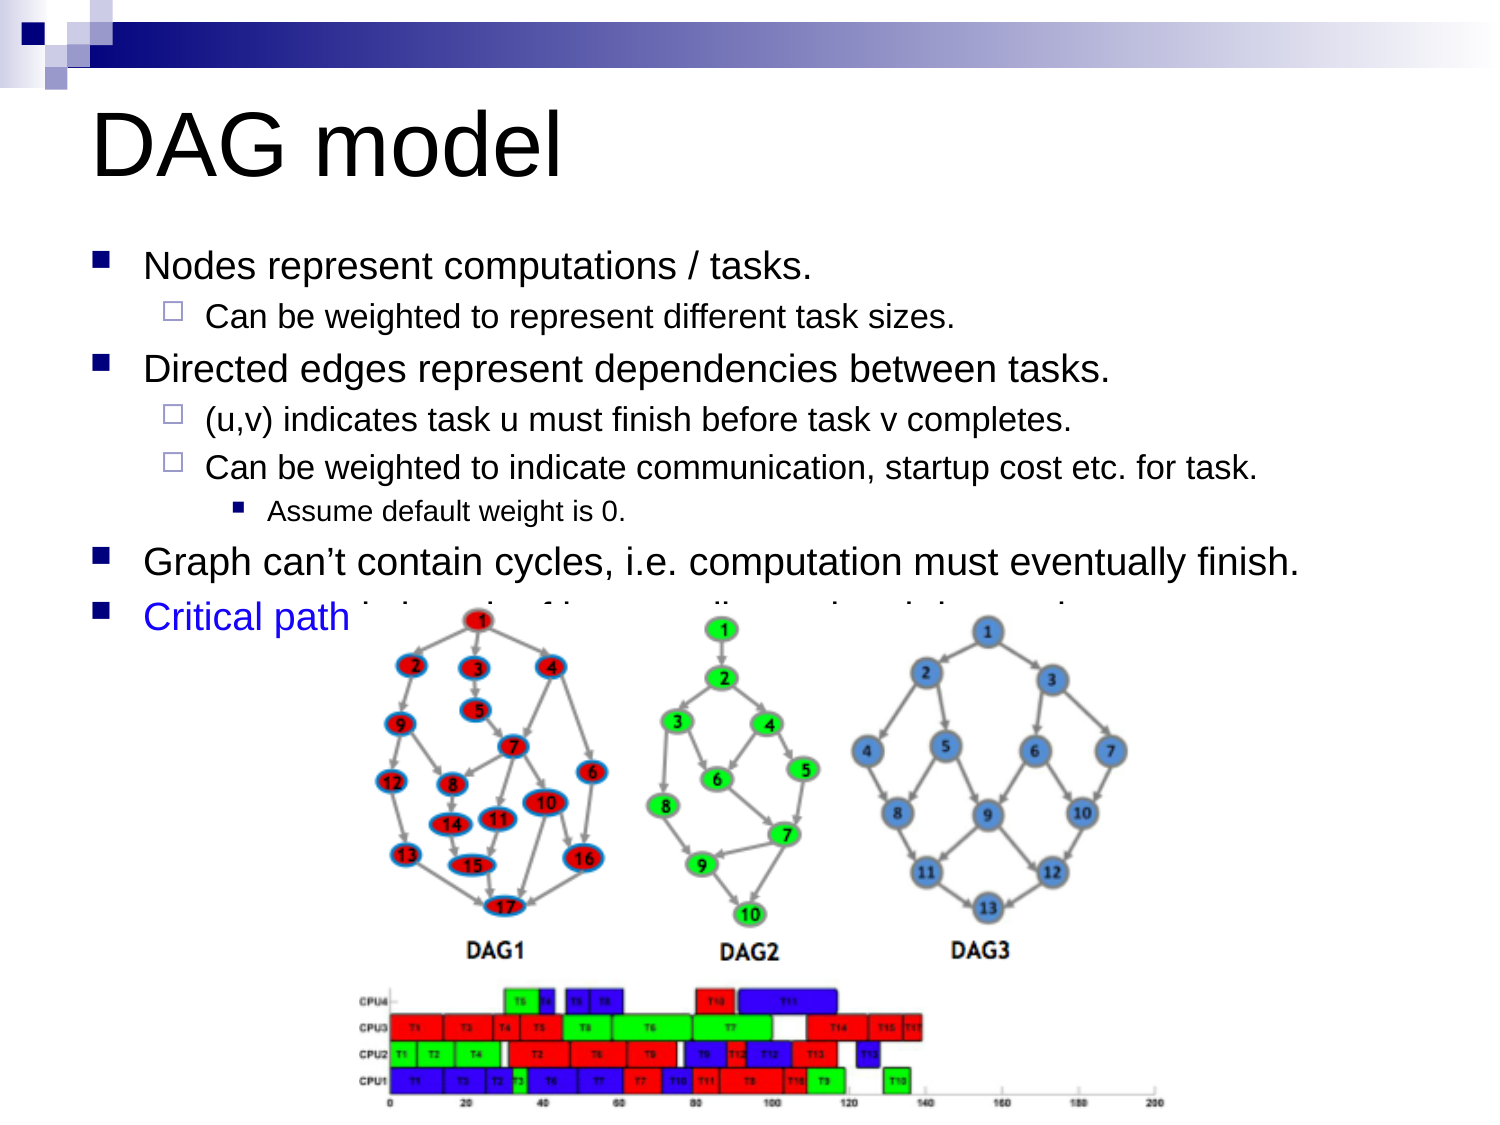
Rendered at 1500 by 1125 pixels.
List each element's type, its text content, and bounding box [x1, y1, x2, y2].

list Nodes represent computations / tasks. Can be weighted to represent different task sizes. Directed edges represent dependencies between tasks. (u,v) indicates task u must finish before task v completes. Can be weighted to indicate communication, startup cost etc. for task. Assume default weight is 0. Graph can’t contain cycles, i.e. computation must eventually finish. Critical path is length of longest directed path in graph. [75, 232, 1460, 647]
picture [359, 604, 1176, 1125]
title DAG model [75, 75, 1425, 205]
